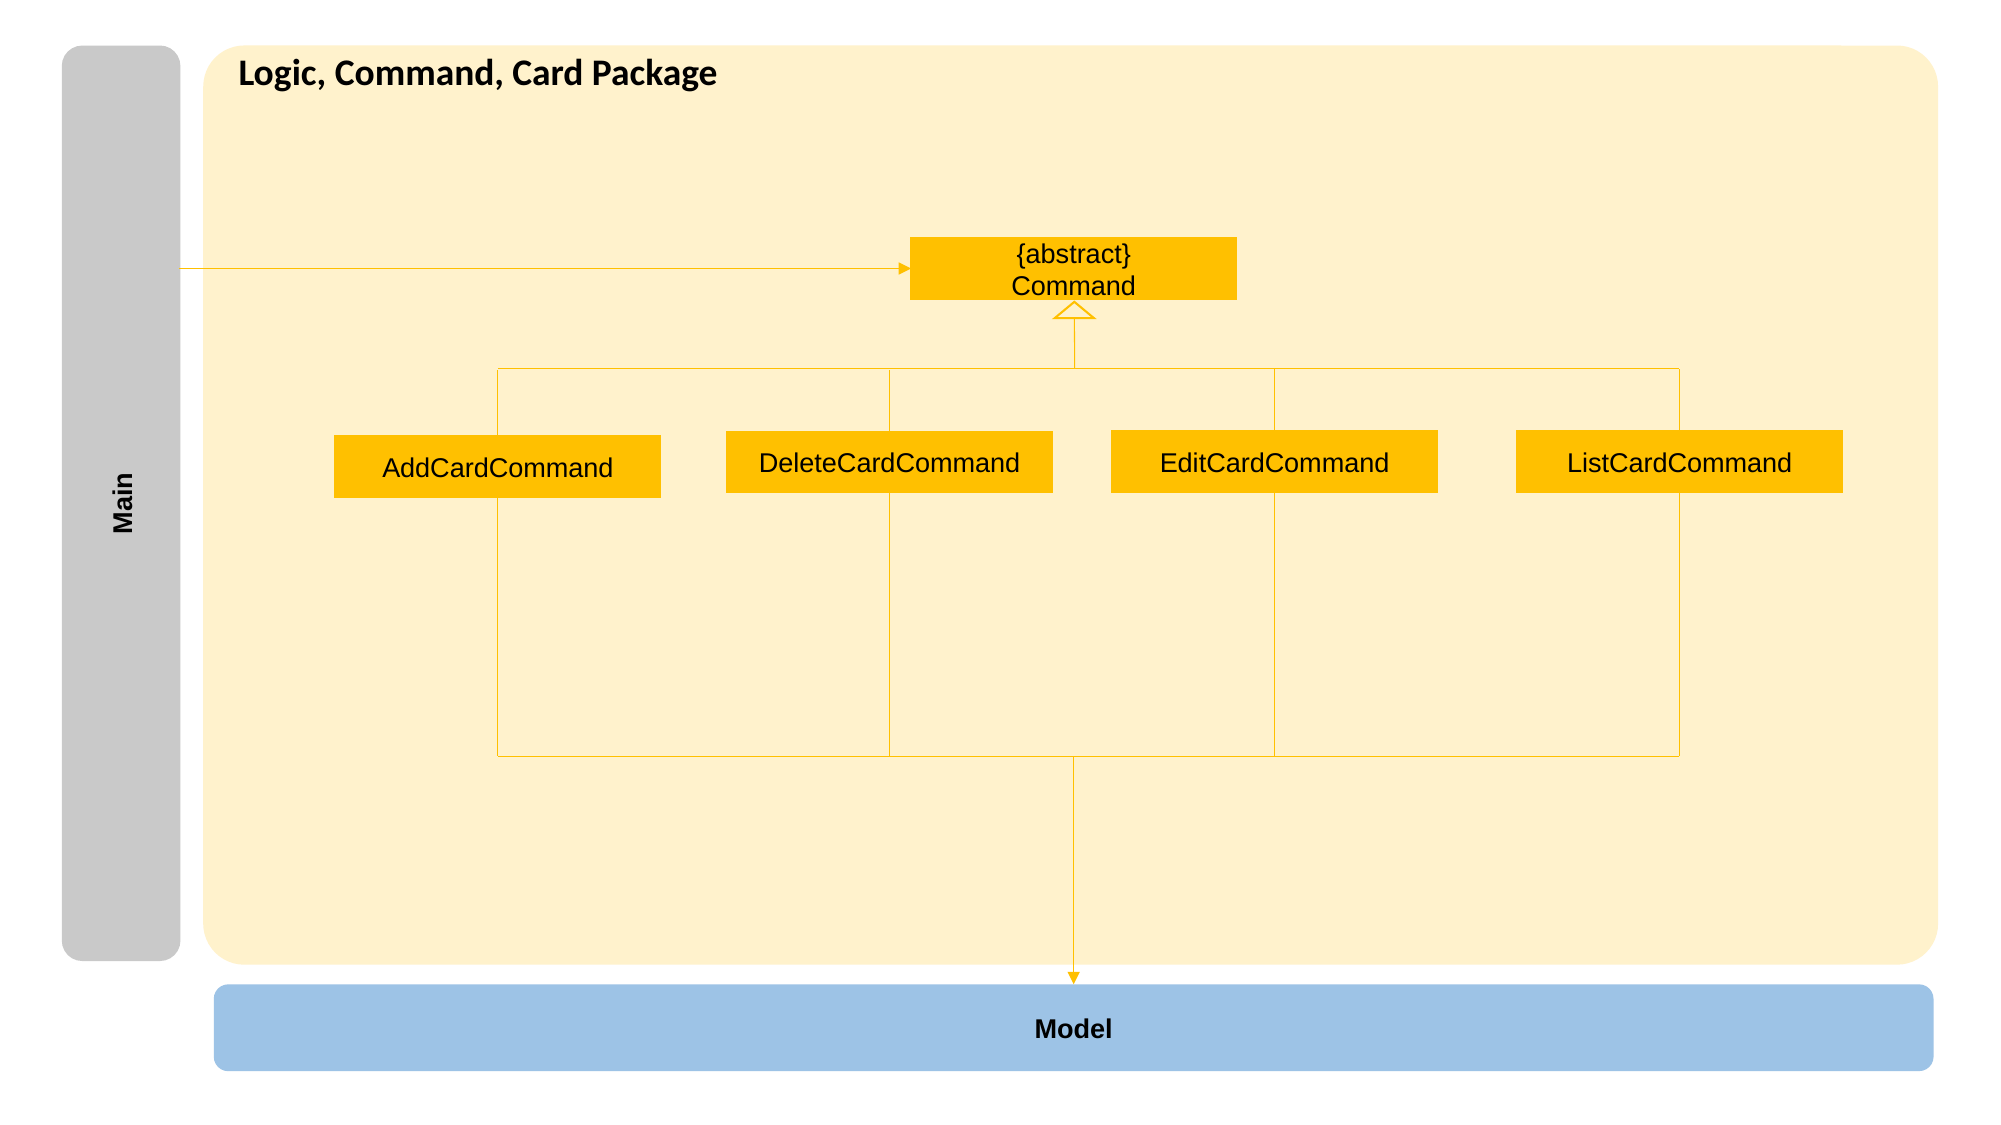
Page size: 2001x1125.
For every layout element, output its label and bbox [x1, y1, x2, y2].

text_box [62, 40, 1938, 1072]
